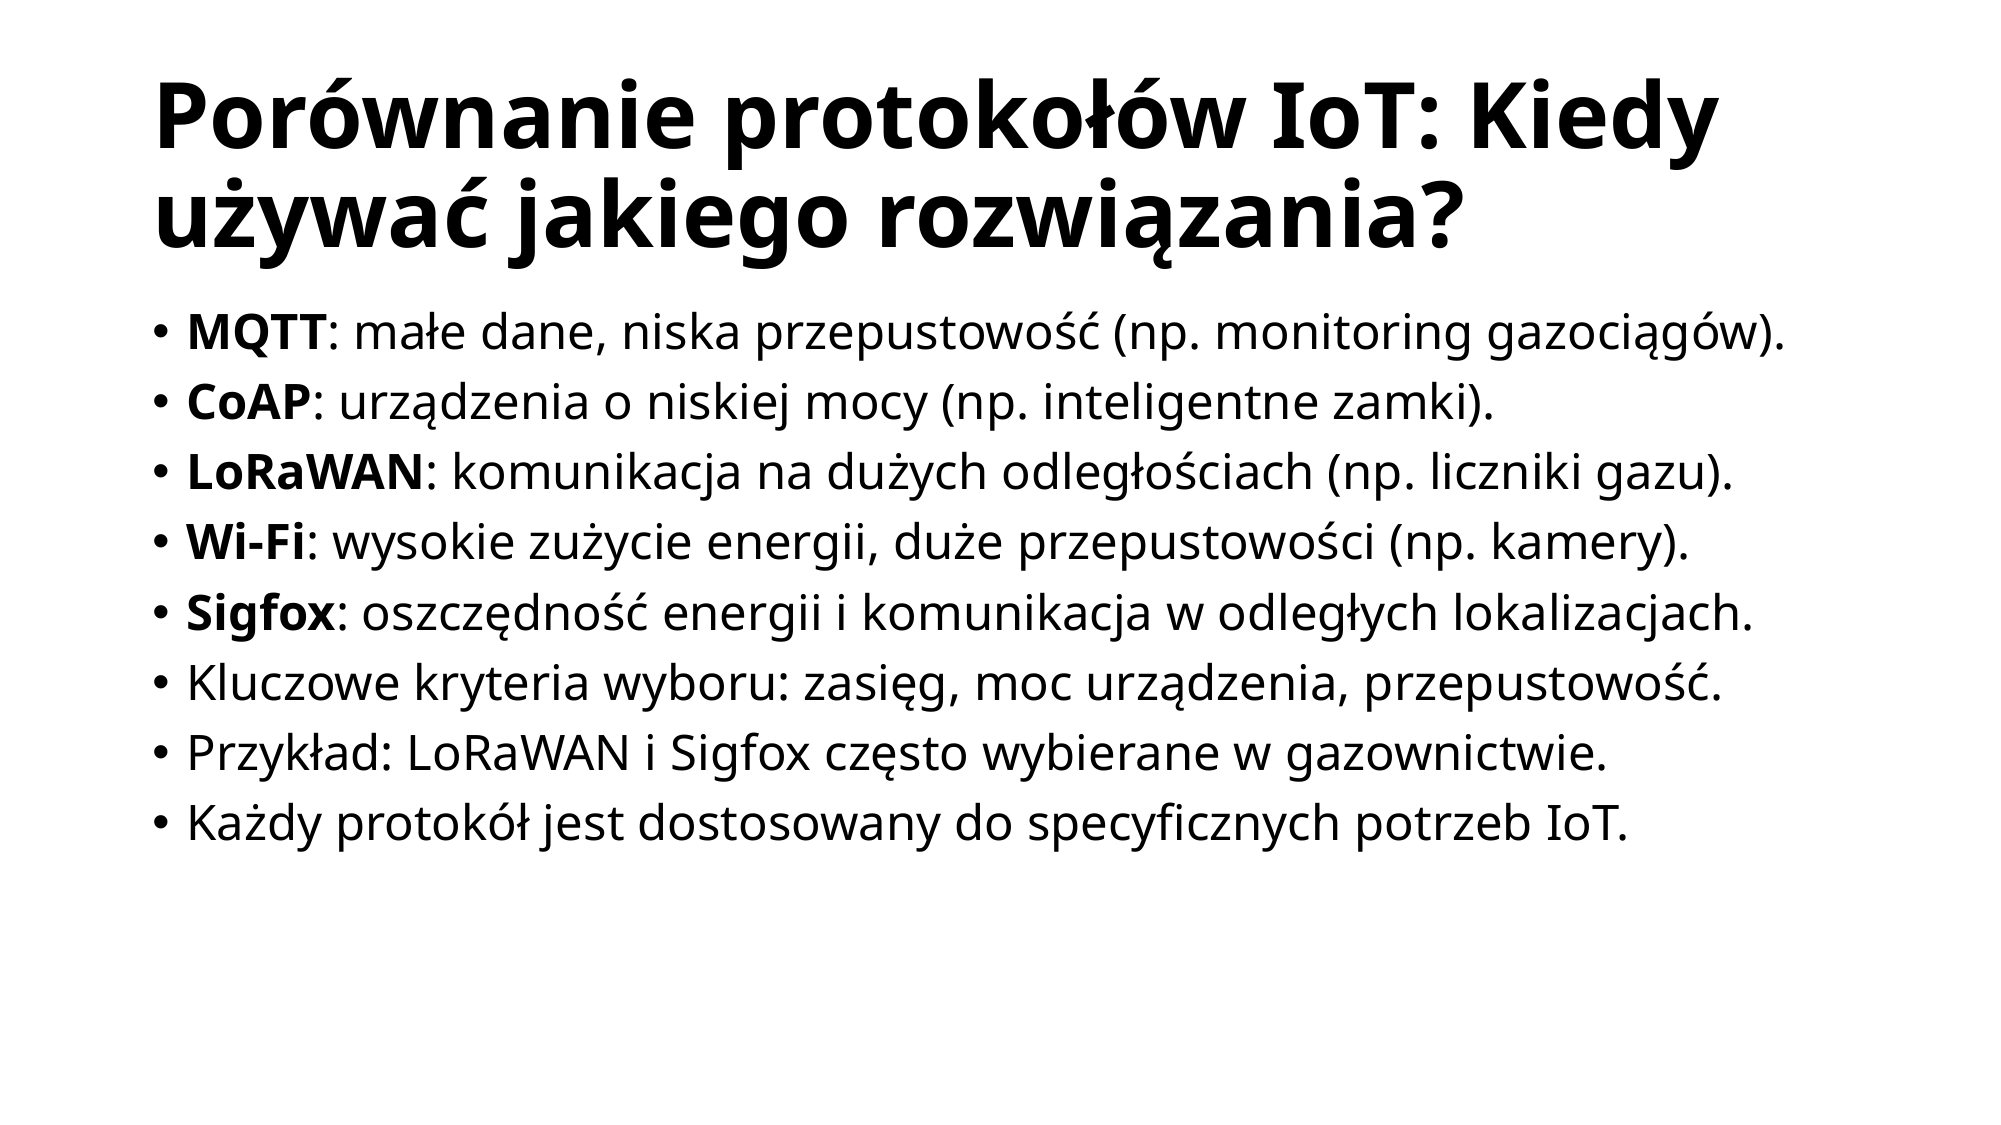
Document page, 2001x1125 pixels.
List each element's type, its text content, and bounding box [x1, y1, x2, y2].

title Porównanie protokołów IoT: Kiedy używać jakiego rozwiązania? [137, 59, 1863, 278]
list MQTT: małe dane, niska przepustowość (np. monitoring gazociągów). CoAP: urządzenia o niskiej mocy (np. inteligentne zamki). LoRaWAN: komunikacja na dużych odległościach (np. liczniki gazu). Wi-Fi: wysokie zużycie energii, duże przepustowości (np. kamery). Sigfox: oszczędność energii i komunikacja w odległych lokalizacjach. Kluczowe kryteria wyboru: zasięg, moc urządzenia, przepustowość. Przykład: LoRaWAN i Sigfox często wybierane w gazownictwie. Każdy protokół jest dostosowany do specyficznych potrzeb IoT. [137, 299, 1863, 1014]
